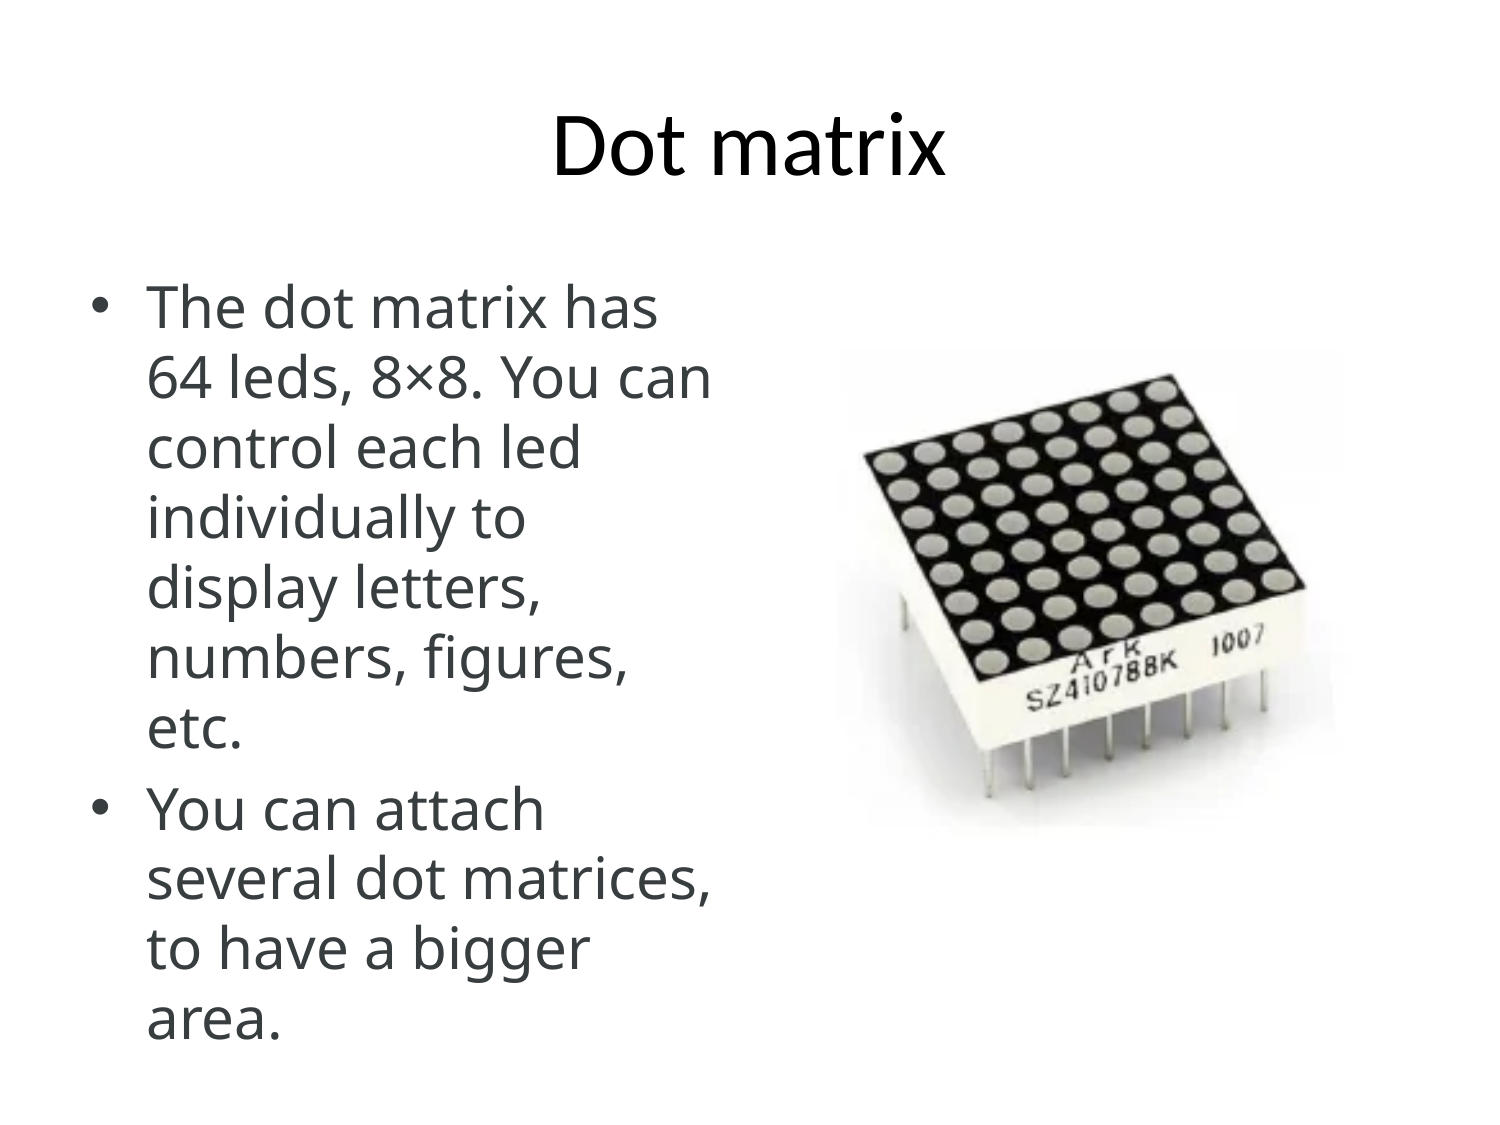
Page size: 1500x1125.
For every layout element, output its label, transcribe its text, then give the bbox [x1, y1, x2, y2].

list The dot matrix has 64 leds, 8×8. You can control each led individually to display letters, numbers, figures, etc. You can attach several dot matrices, to have a bigger area. [75, 262, 738, 1005]
title Dot matrix [75, 45, 1425, 233]
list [787, 349, 1401, 876]
